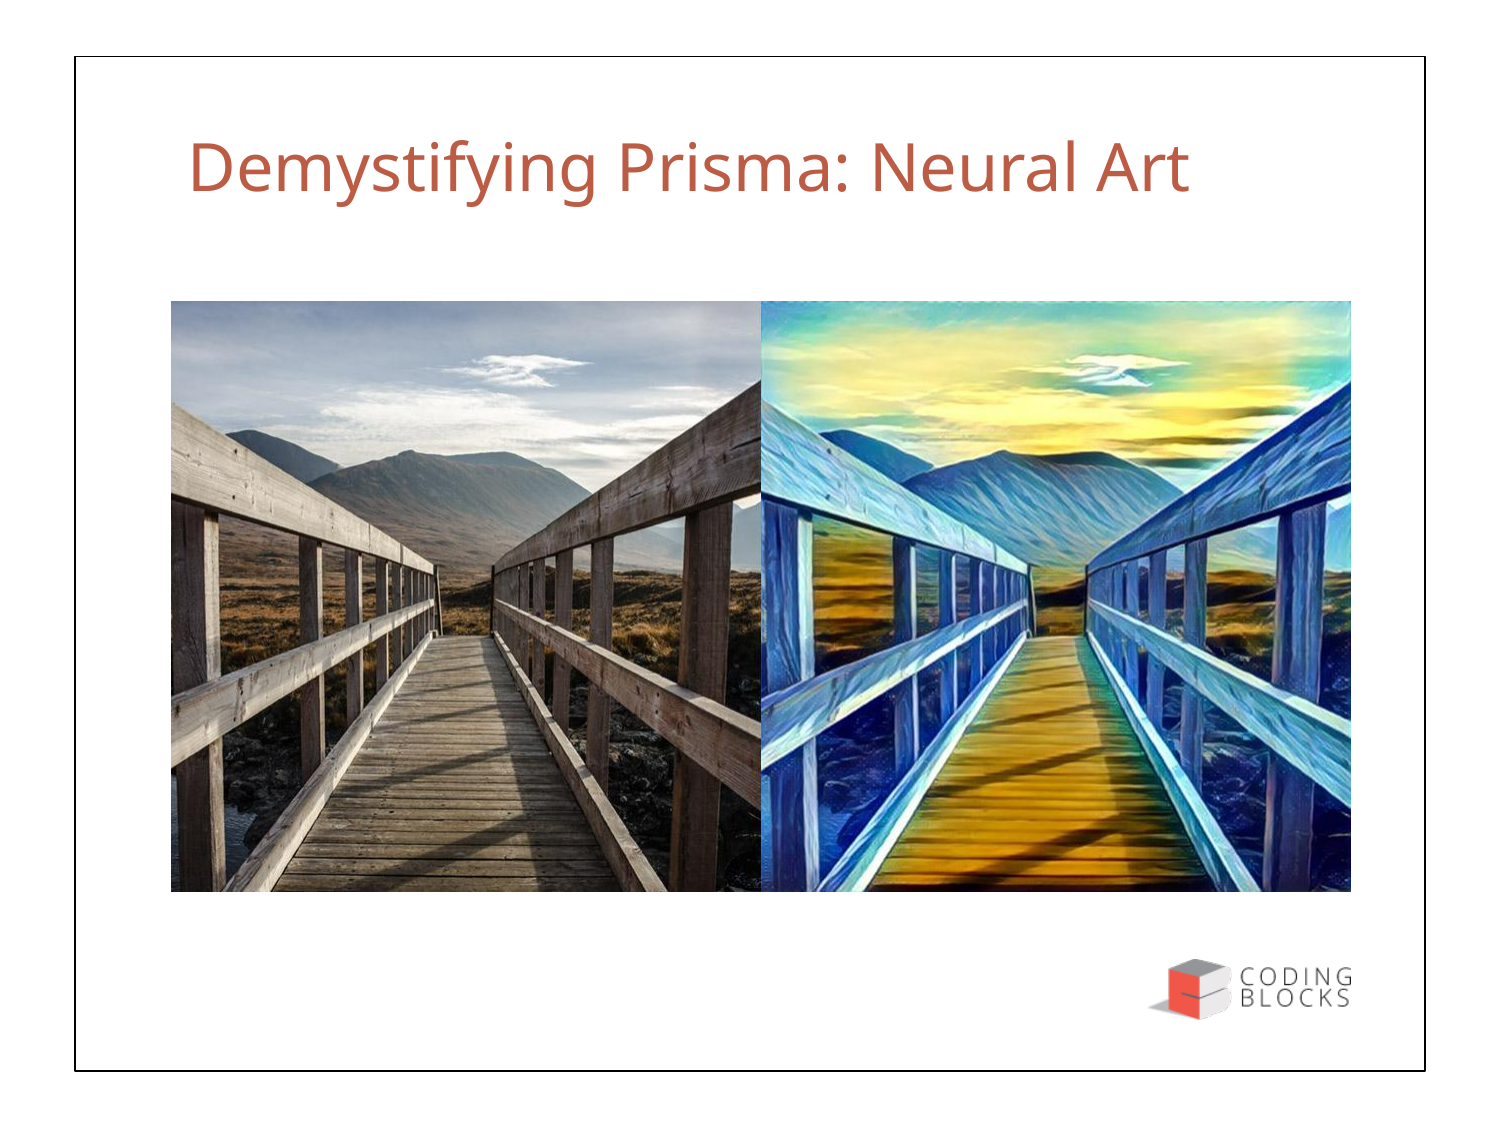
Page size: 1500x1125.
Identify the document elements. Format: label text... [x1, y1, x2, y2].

text_box Demystifying Prisma: Neural Art [172, 118, 1352, 213]
picture [170, 301, 1351, 892]
picture [1146, 959, 1351, 1021]
